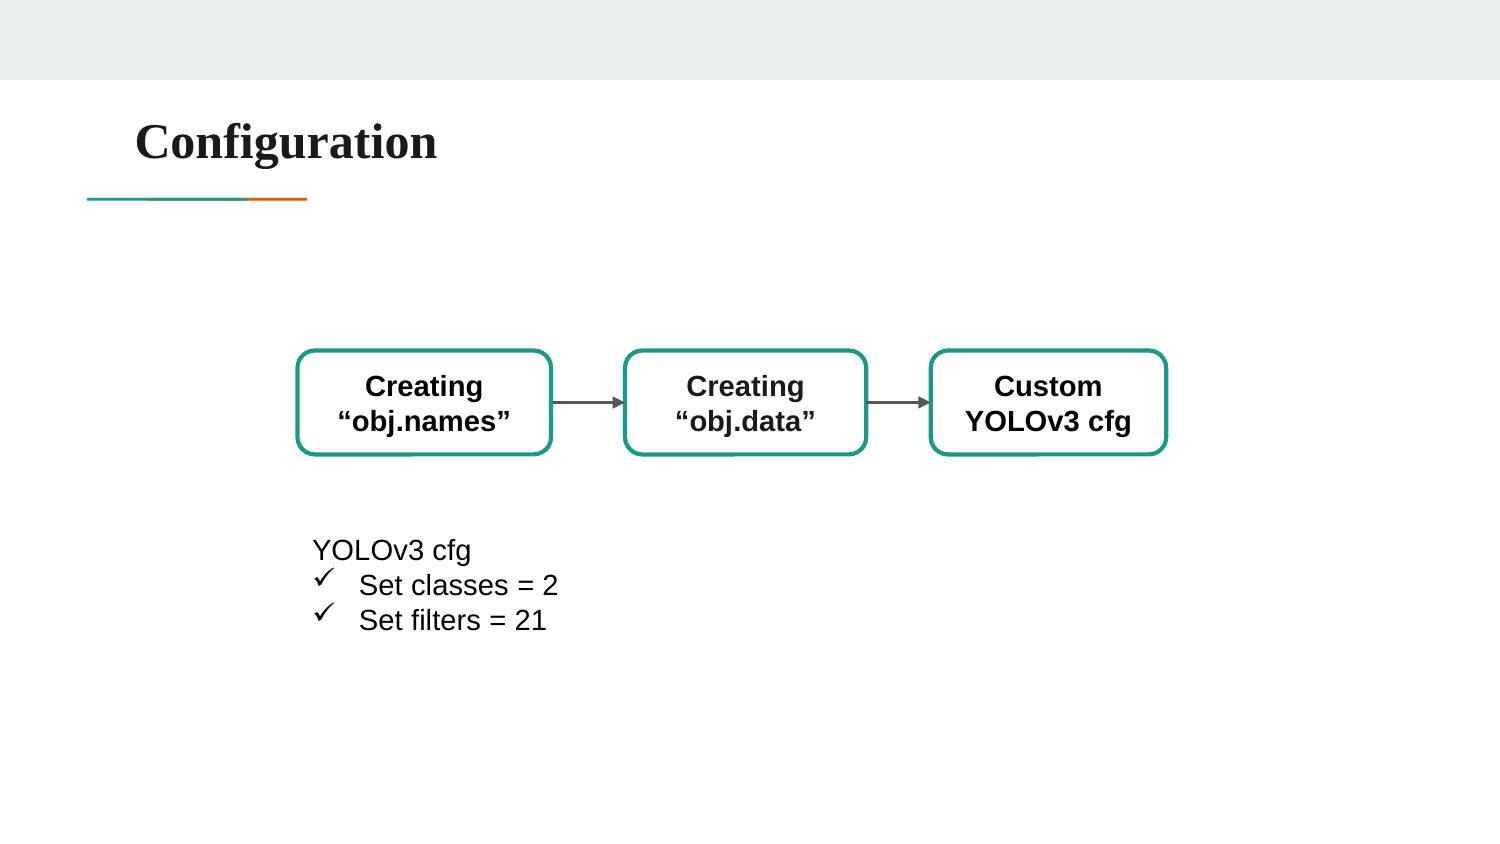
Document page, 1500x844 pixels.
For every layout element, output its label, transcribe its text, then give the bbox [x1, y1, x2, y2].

title Configuration [119, 93, 1381, 164]
text_box YOLOv3 cfg Set classes = 2 Set filters = 21 [297, 524, 1017, 679]
text_box Creating “obj.data” [622, 348, 869, 457]
text_box Custom YOLOv3 cfg [928, 348, 1169, 457]
text_box Creating “obj.names” [295, 348, 554, 457]
